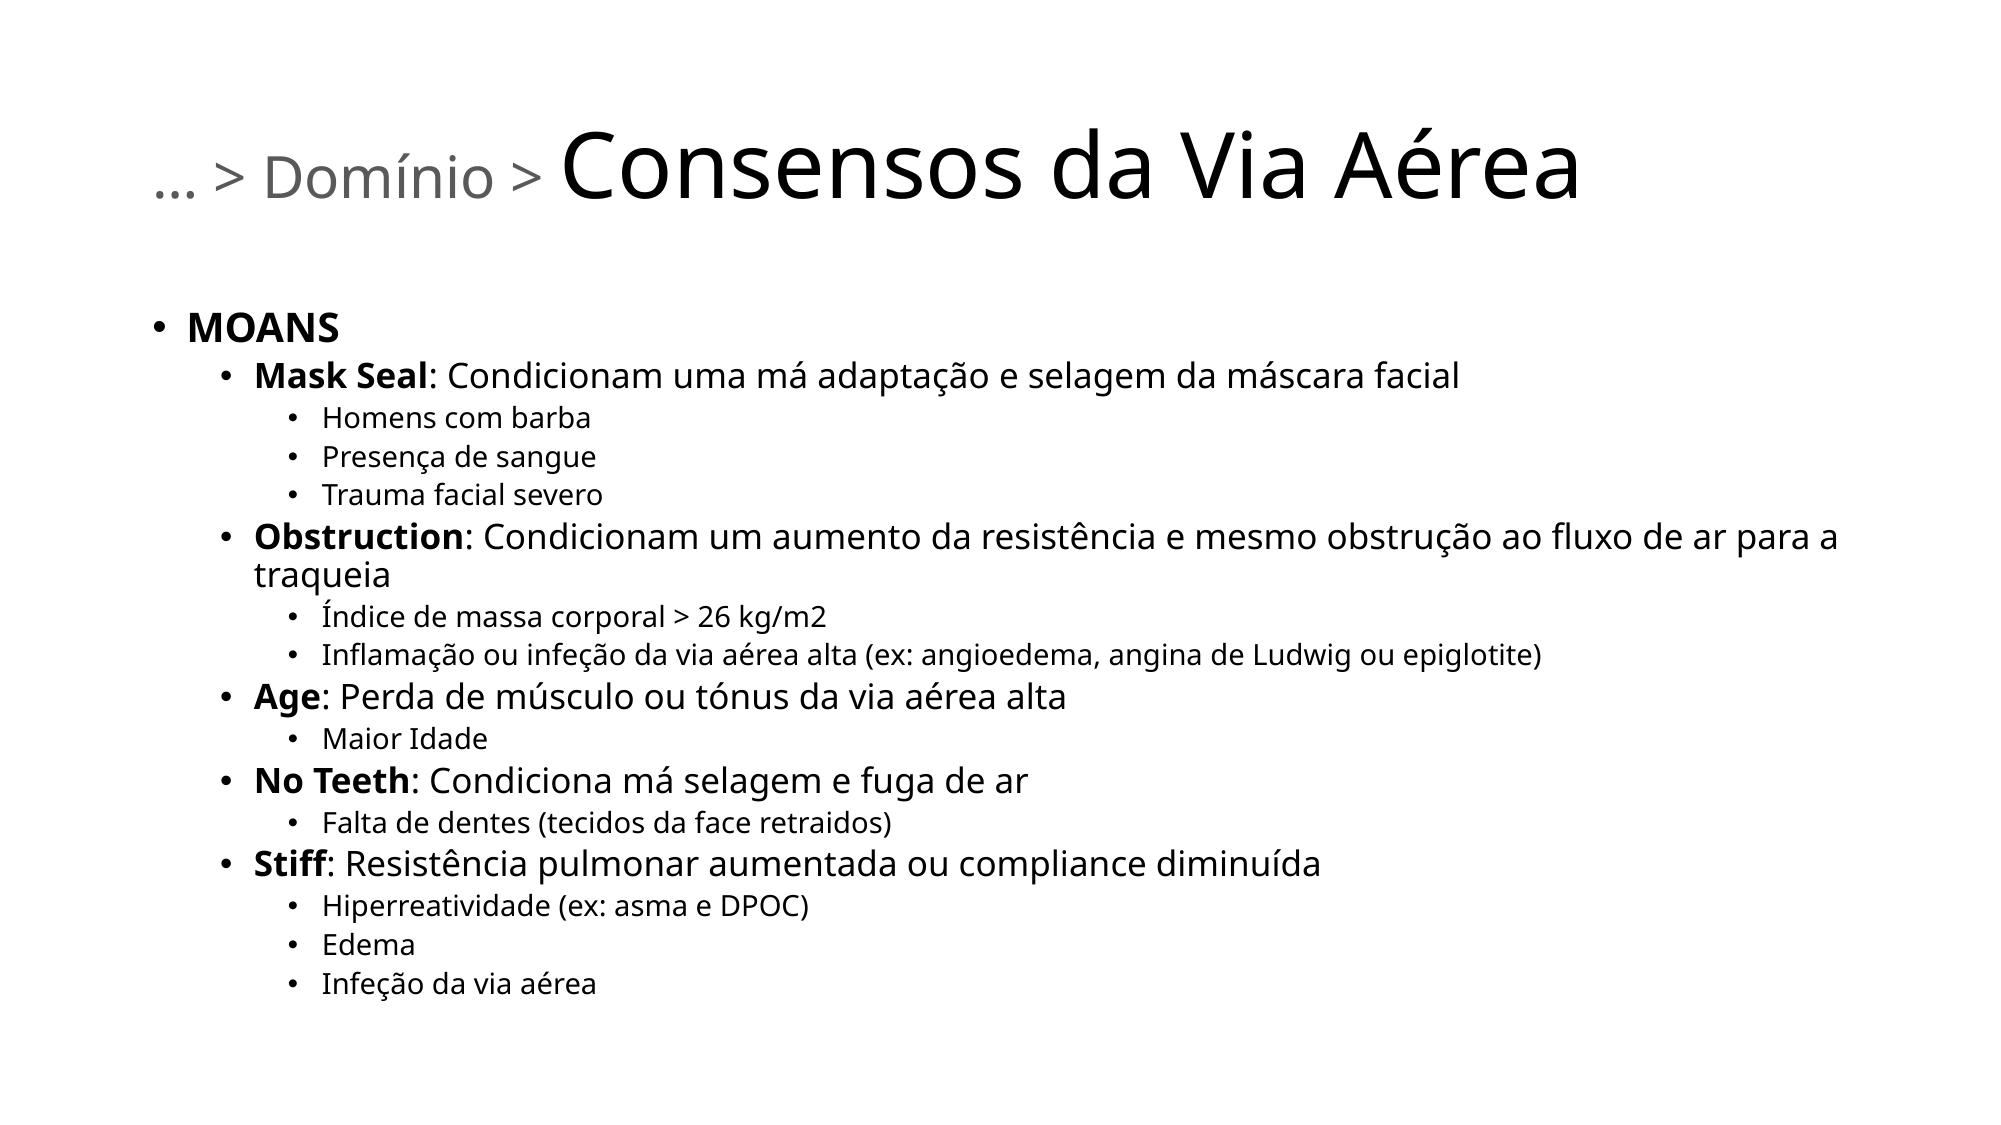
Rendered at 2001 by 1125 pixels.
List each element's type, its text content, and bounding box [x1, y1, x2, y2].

title … > Domínio > Consensos da Via Aérea [137, 59, 1863, 278]
list MOANS Mask Seal: Condicionam uma má adaptação e selagem da máscara facial Homens com barba Presença de sangue Trauma facial severo Obstruction: Condicionam um aumento da resistência e mesmo obstrução ao fluxo de ar para a traqueia Índice de massa corporal > 26 kg/m2 Inflamação ou infeção da via aérea alta (ex: angioedema, angina de Ludwig ou epiglotite) Age: Perda de músculo ou tónus da via aérea alta Maior Idade No Teeth: Condiciona má selagem e fuga de ar Falta de dentes (tecidos da face retraidos) Stiff: Resistência pulmonar aumentada ou compliance diminuída Hiperreatividade (ex: asma e DPOC) Edema Infeção da via aérea [137, 299, 1863, 1014]
